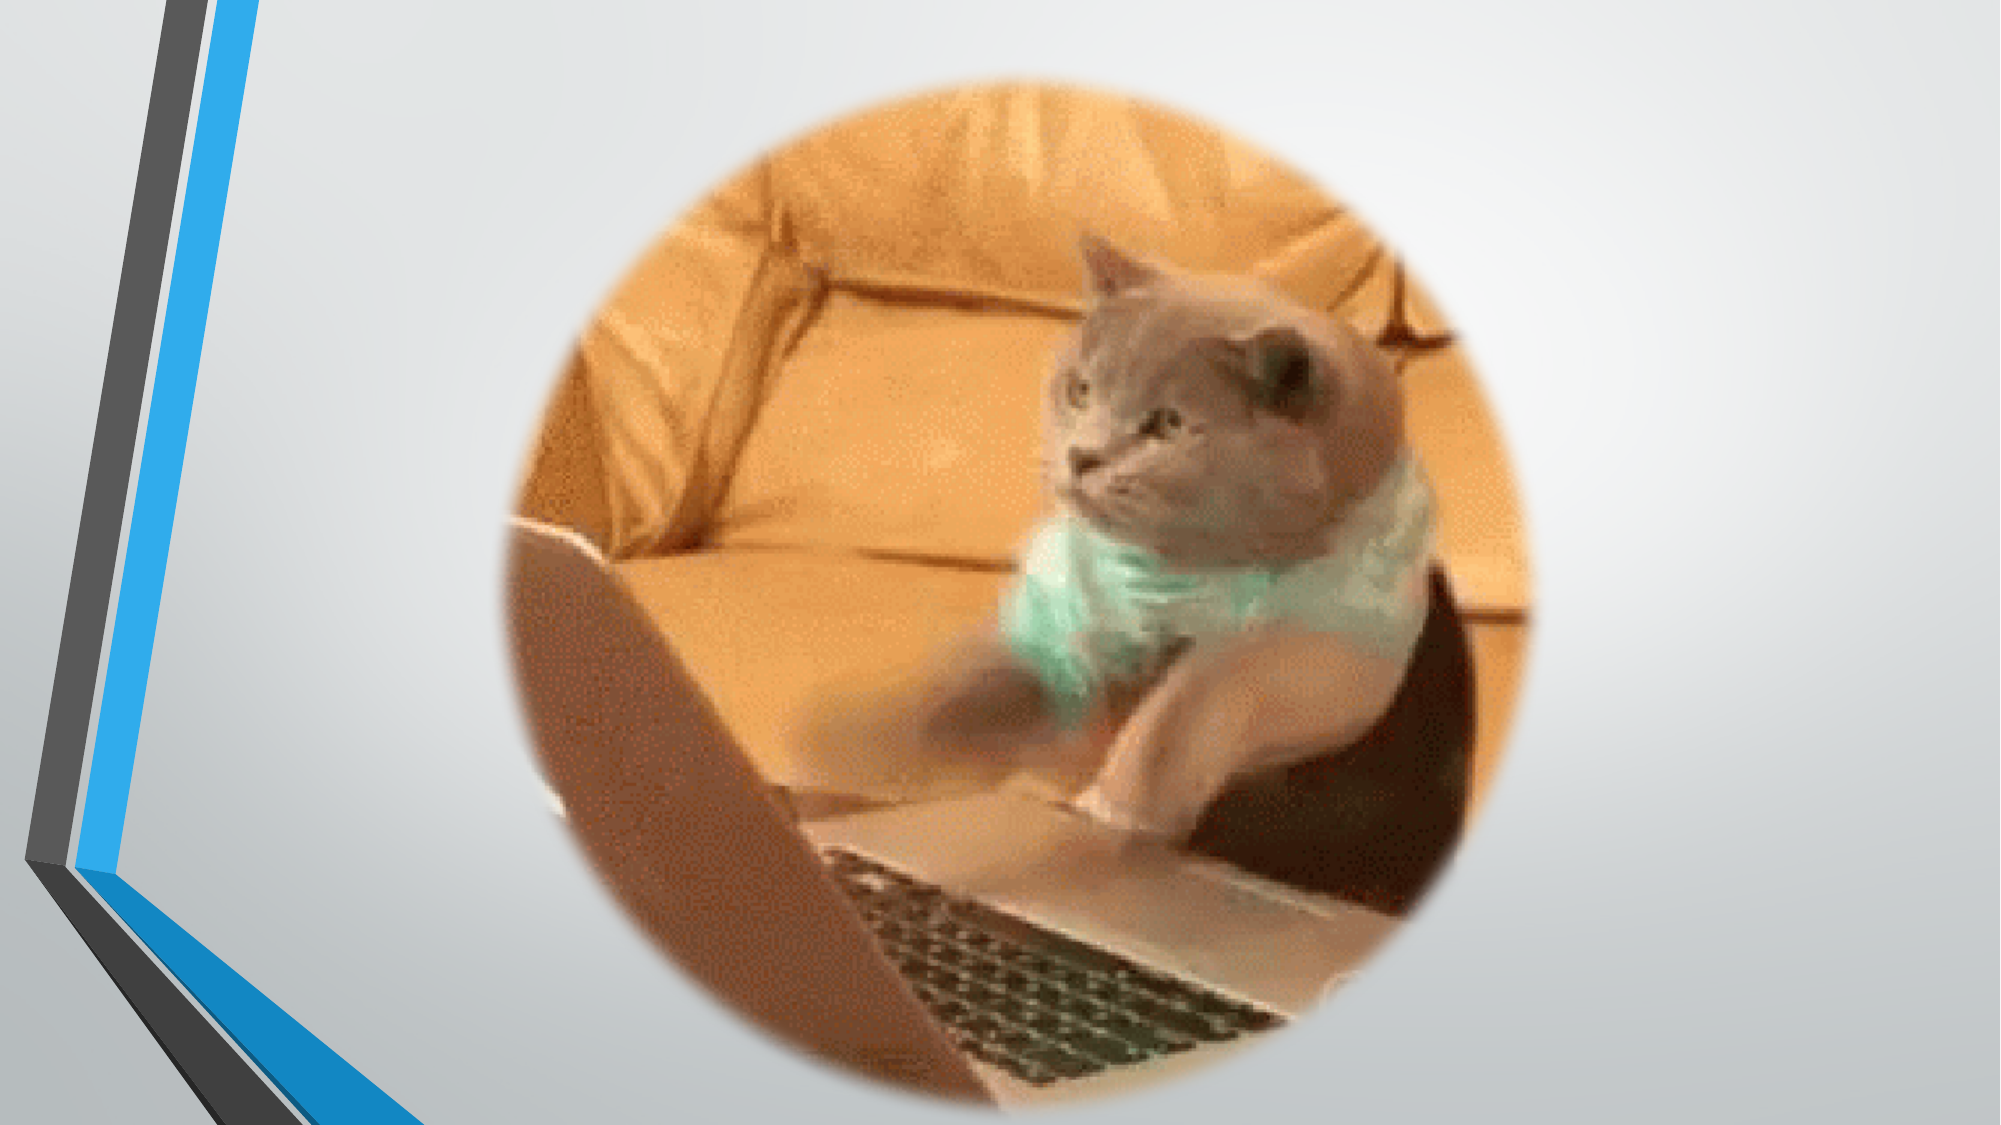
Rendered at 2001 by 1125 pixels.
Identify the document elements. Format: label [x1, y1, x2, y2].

picture [488, 65, 1549, 1125]
